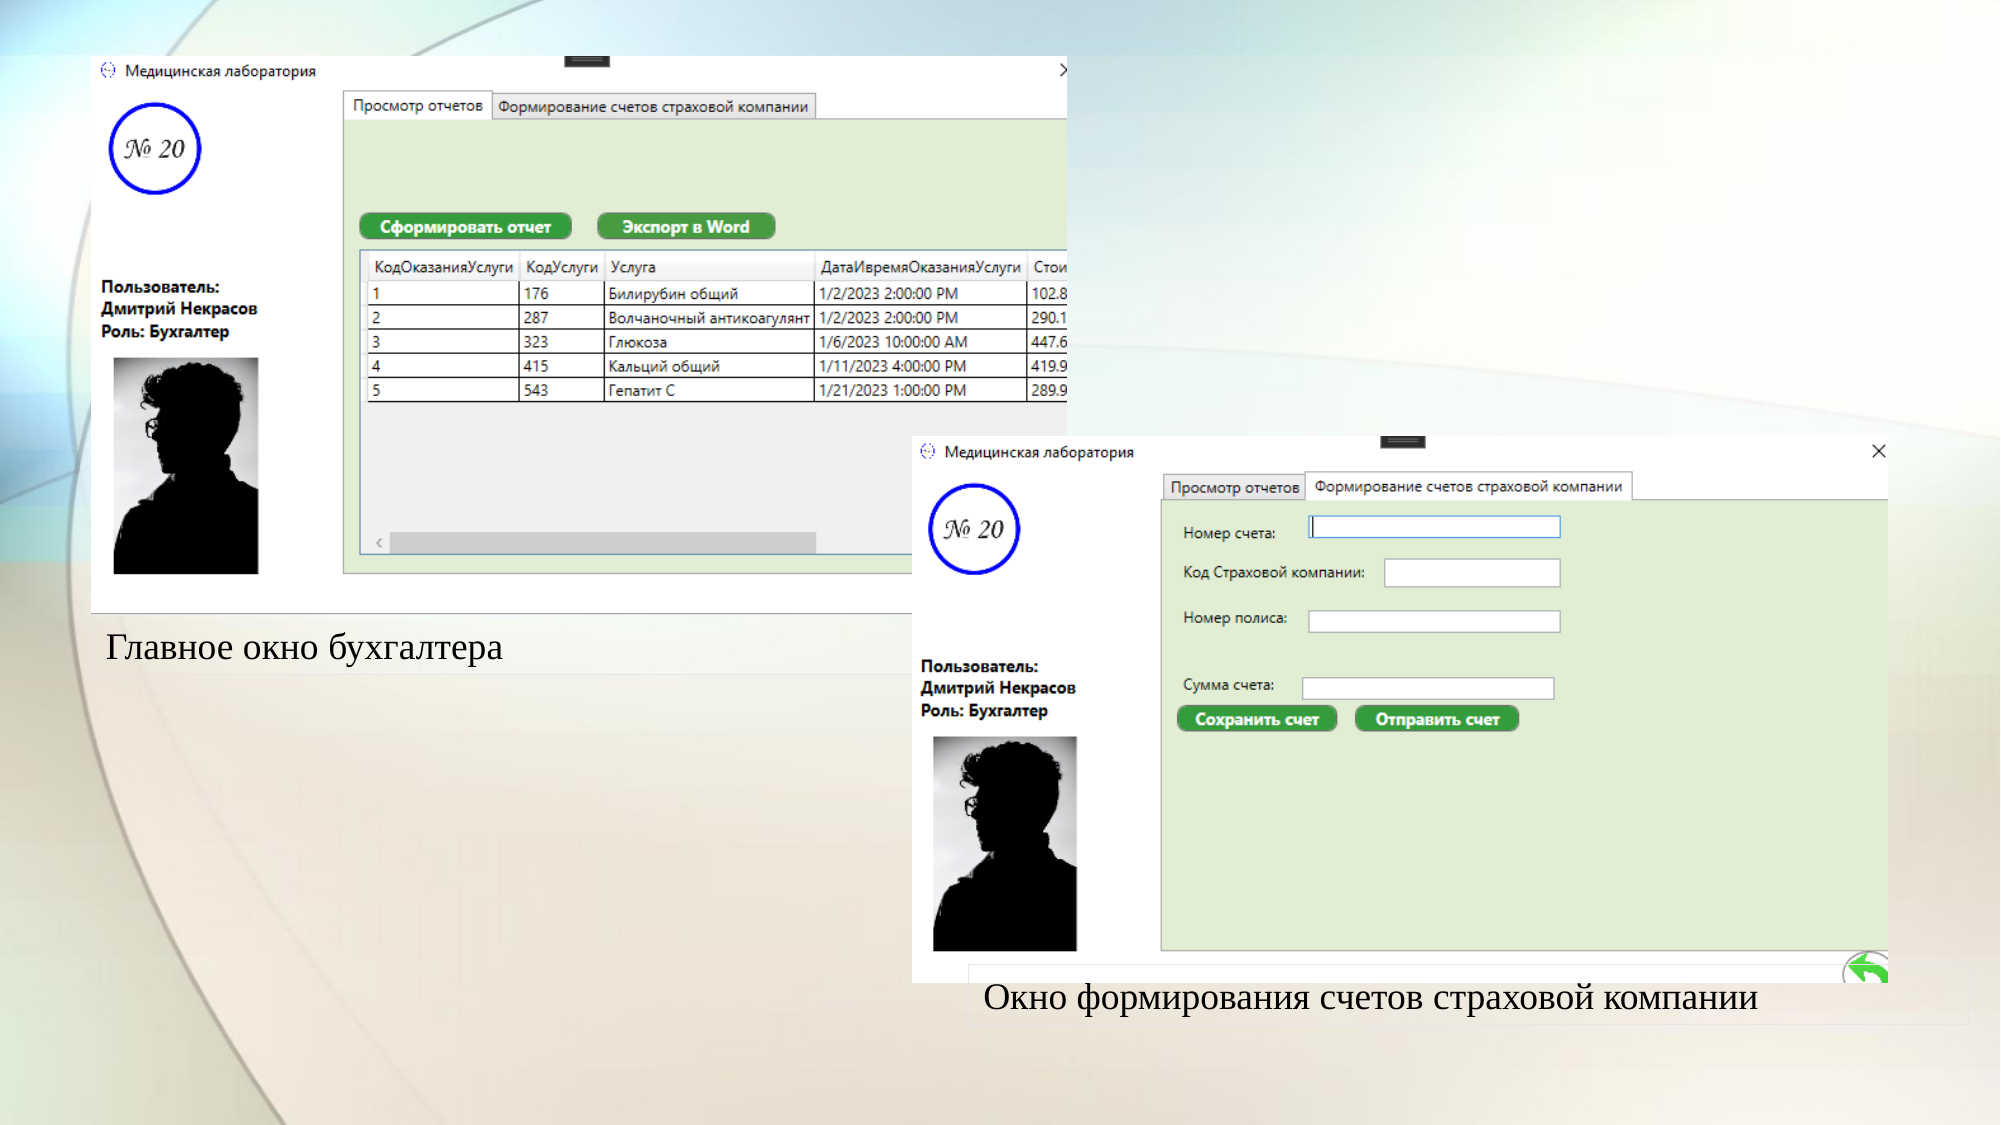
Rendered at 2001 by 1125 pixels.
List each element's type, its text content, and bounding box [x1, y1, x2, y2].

picture [0, 0, 2001, 1125]
text_box Главное окно бухгалтера [91, 616, 902, 675]
text_box Окно формирования счетов страховой компании [968, 964, 1969, 1025]
